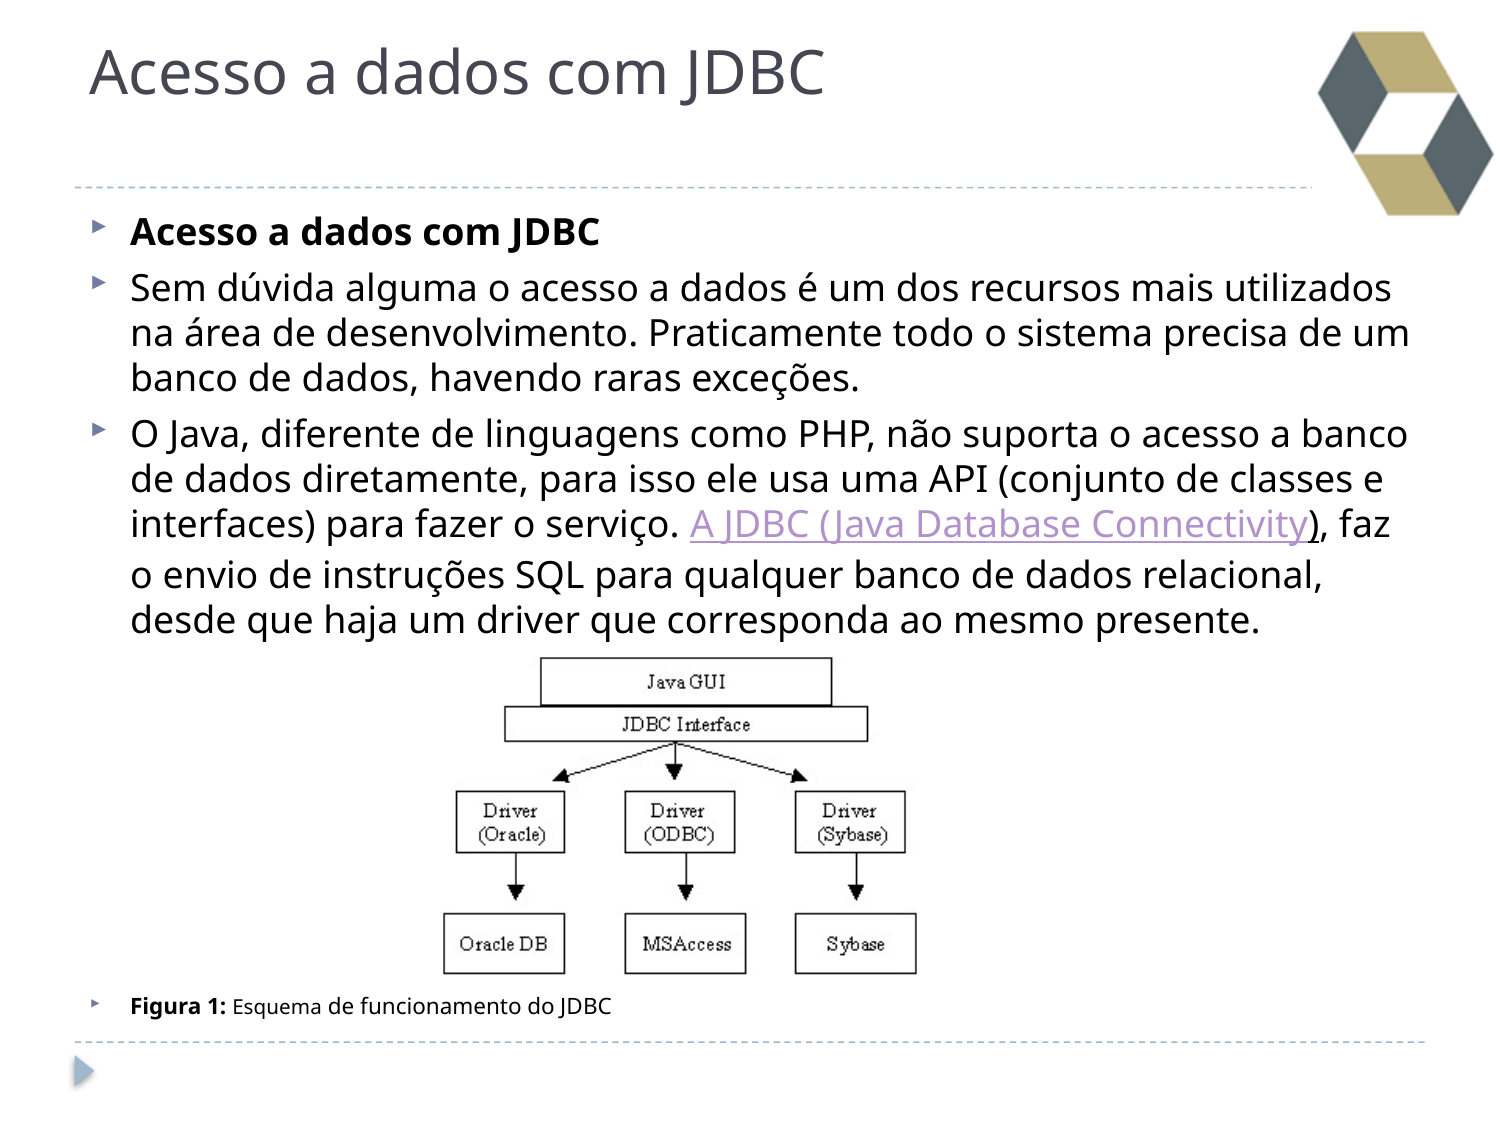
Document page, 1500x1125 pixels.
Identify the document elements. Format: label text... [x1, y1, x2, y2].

picture [216, 656, 1218, 976]
title Acesso a dados com JDBC [75, 24, 1425, 188]
picture [1312, 30, 1500, 219]
list Acesso a dados com JDBC Sem dúvida alguma o acesso a dados é um dos recursos mais utilizados na área de desenvolvimento. Praticamente todo o sistema precisa de um banco de dados, havendo raras exceções. O Java, diferente de linguagens como PHP, não suporta o acesso a banco de dados diretamente, para isso ele usa uma API (conjunto de classes e interfaces) para fazer o serviço. A JDBC (Java Database Connectivity), faz o envio de instruções SQL para qualquer banco de dados relacional, desde que haja um driver que corresponda ao mesmo presente. Figura 1: Esquema de funcionamento do JDBC [75, 200, 1436, 1071]
